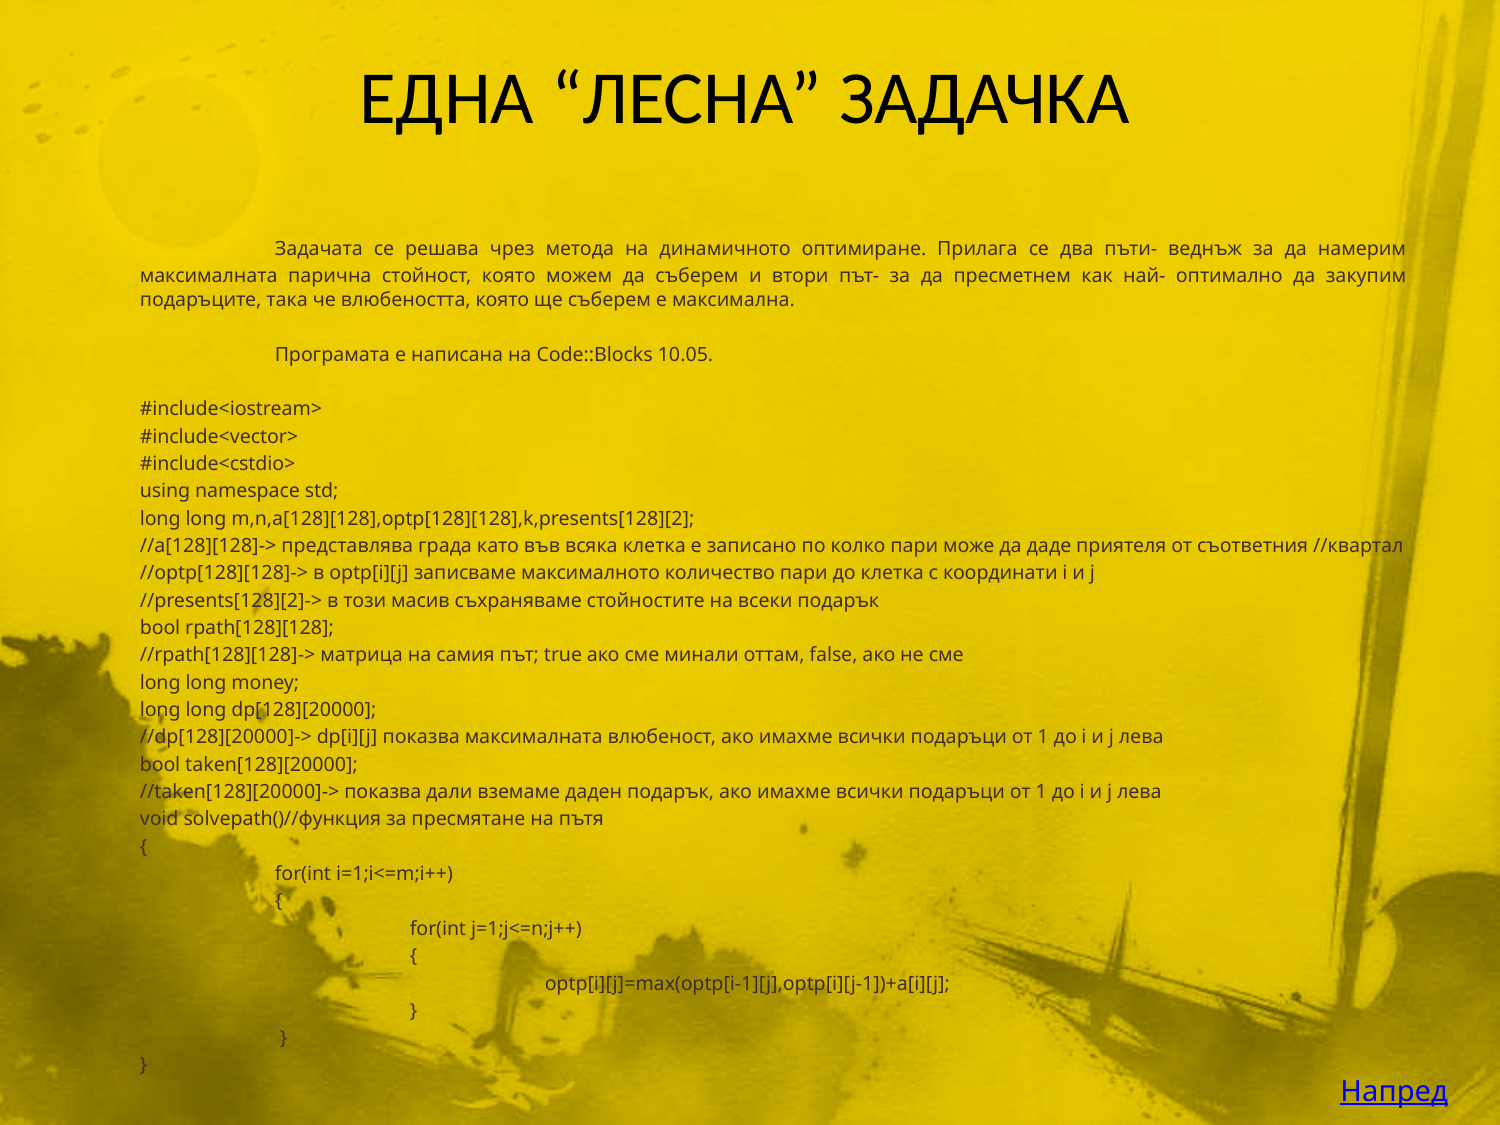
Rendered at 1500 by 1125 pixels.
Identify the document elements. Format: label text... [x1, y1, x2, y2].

text_box Напред [1288, 1064, 1500, 1119]
list Задачата се решава чрез метода на динамичното оптимиране. Прилага се два пъти- веднъж за да намерим максималната парична стойност, която можем да съберем и втори път- за да пресметнем как най- оптимално да закупим подаръците, така че влюбеността, която ще съберем е максимална. Програмата е написана на Code::Blocks 10.05. #include<iostream> #include<vector> #include<cstdio> using namespace std; long long m,n,a[128][128],optp[128][128],k,presents[128][2]; //а[128][128]-> представлява града като във всяка клетка е записано по колко пари може да даде приятеля от съответния //квартал //optp[128][128]-> в optp[i][j] записваме максималното количество пари до клетка с координати i и j //presents[128][2]-> в този масив съхраняваме стойностите на всеки подарък bool rpath[128][128]; //rpath[128][128]-> матрица на самия път; true ако сме минали оттам, false, ако не сме long long money; long long dp[128][20000]; //dp[128][20000]-> dp[i][j] показва максималната влюбеност, ако имахме всички подаръци от 1 до i и j лева bool taken[128][20000]; //taken[128][20000]-> показва дали вземаме даден подарък, ако имахме всички подаръци от 1 до i и j лева void solvepath()//функция за пресмятане на пътя { for(int i=1;i<=m;i++) { for(int j=1;j<=n;j++) { optp[i][j]=max(optp[i-1][j],optp[i][j-1])+a[i][j]; } } } [70, 210, 1421, 1102]
title ЕДНА “ЛЕСНА” ЗАДАЧКА [70, 0, 1421, 188]
